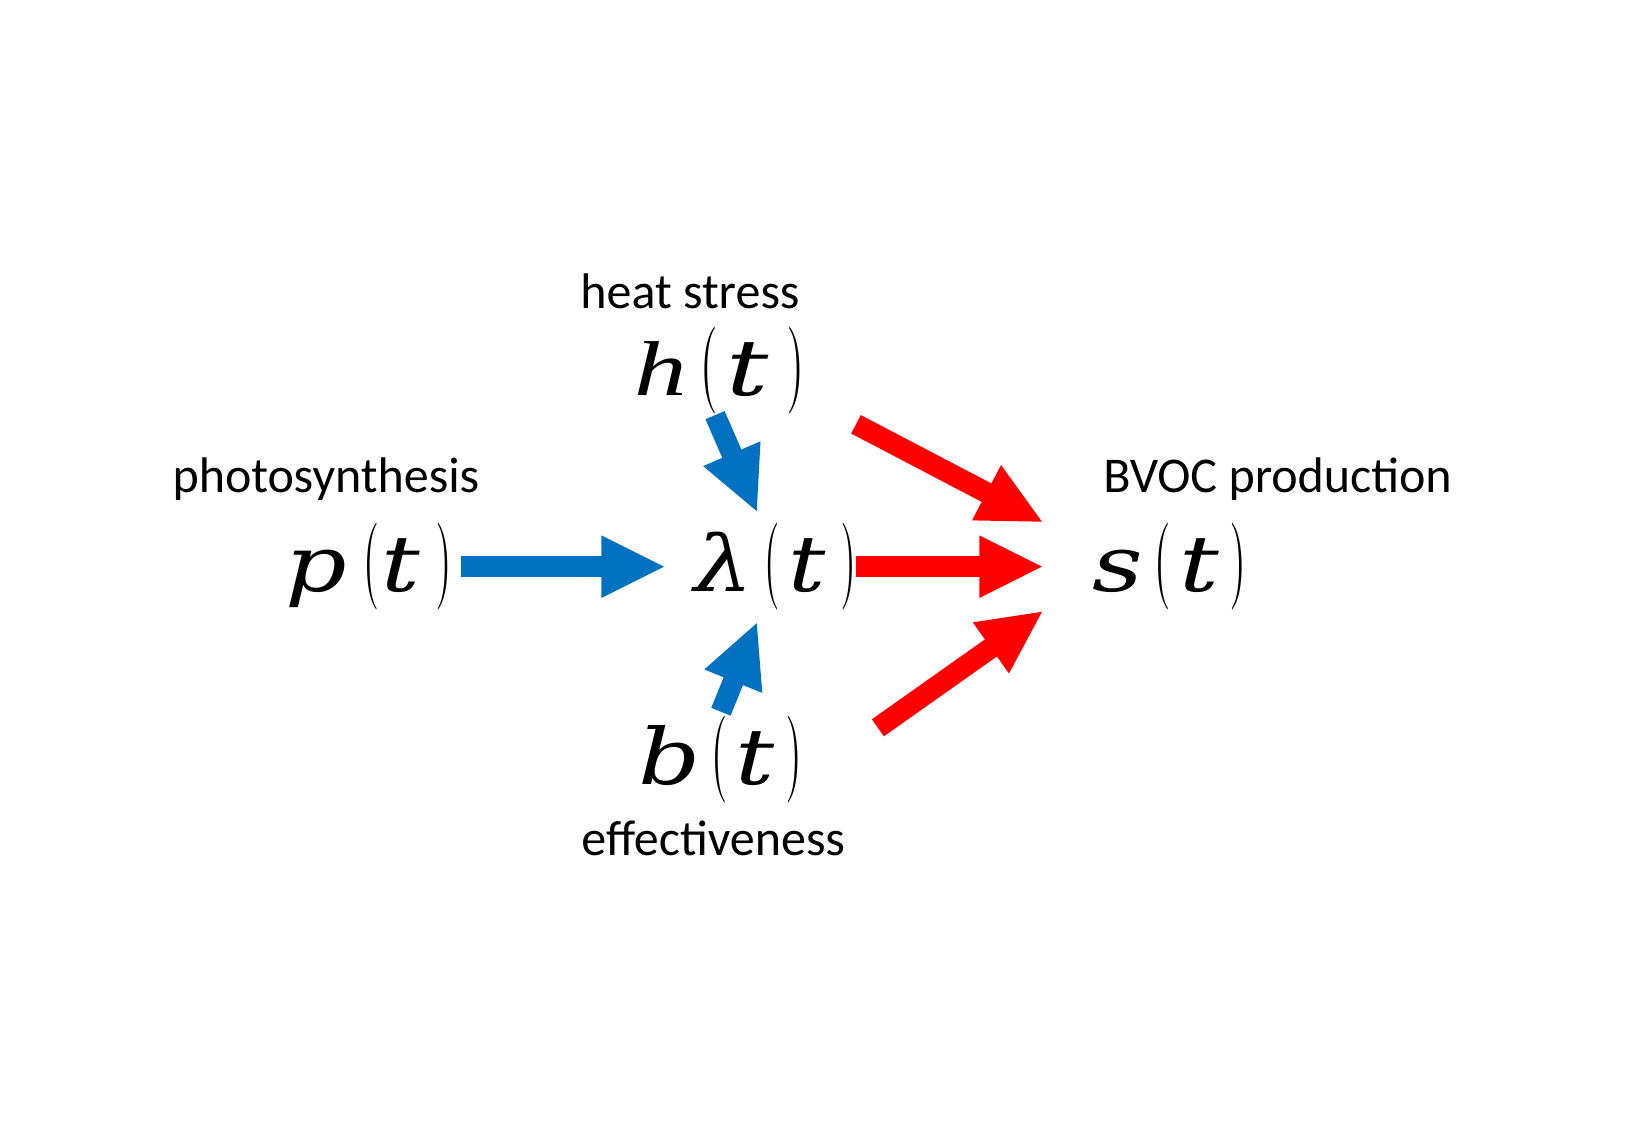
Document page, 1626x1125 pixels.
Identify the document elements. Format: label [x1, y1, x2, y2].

text_box [156, 251, 1469, 874]
